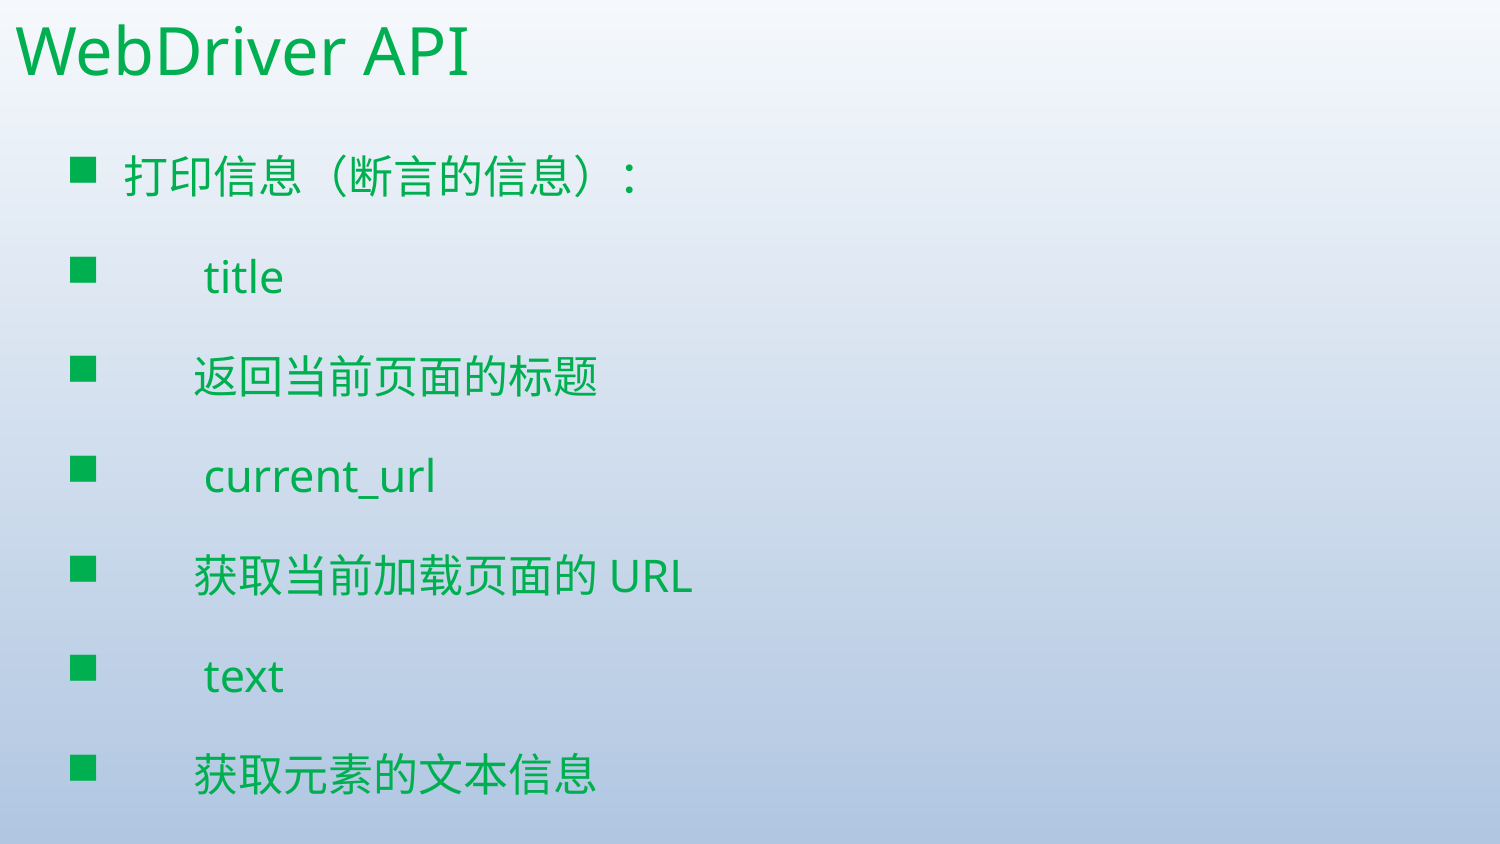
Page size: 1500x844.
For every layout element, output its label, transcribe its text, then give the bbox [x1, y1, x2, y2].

list 打印信息（断言的信息）： title 返回当前页面的标题 current_url 获取当前加载页面的URL text 获取元素的文本信息 [46, 114, 1454, 809]
title WebDriver API [0, 8, 1125, 88]
